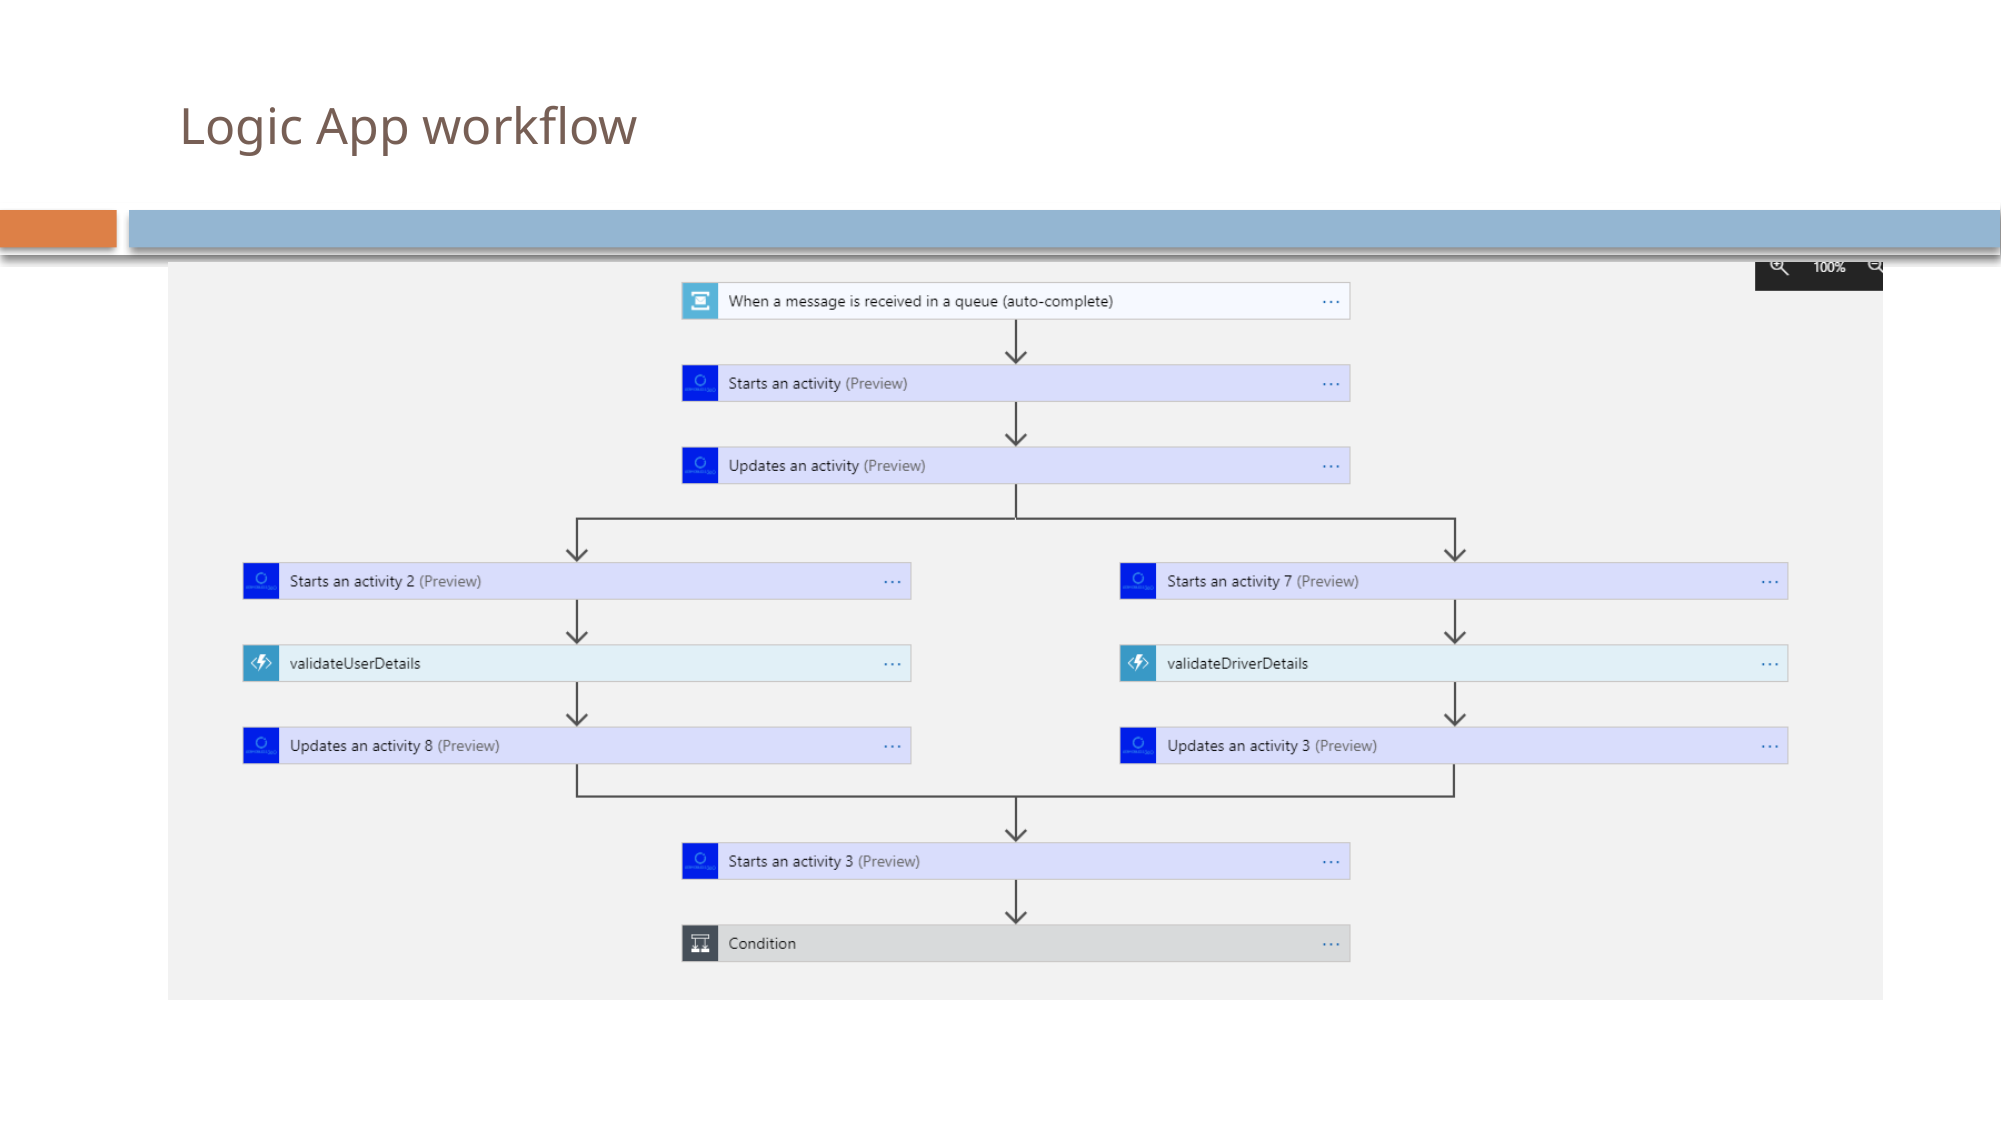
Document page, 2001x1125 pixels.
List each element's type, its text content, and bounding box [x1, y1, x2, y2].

title Logic App workflow [164, 43, 1948, 207]
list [168, 262, 1883, 1001]
